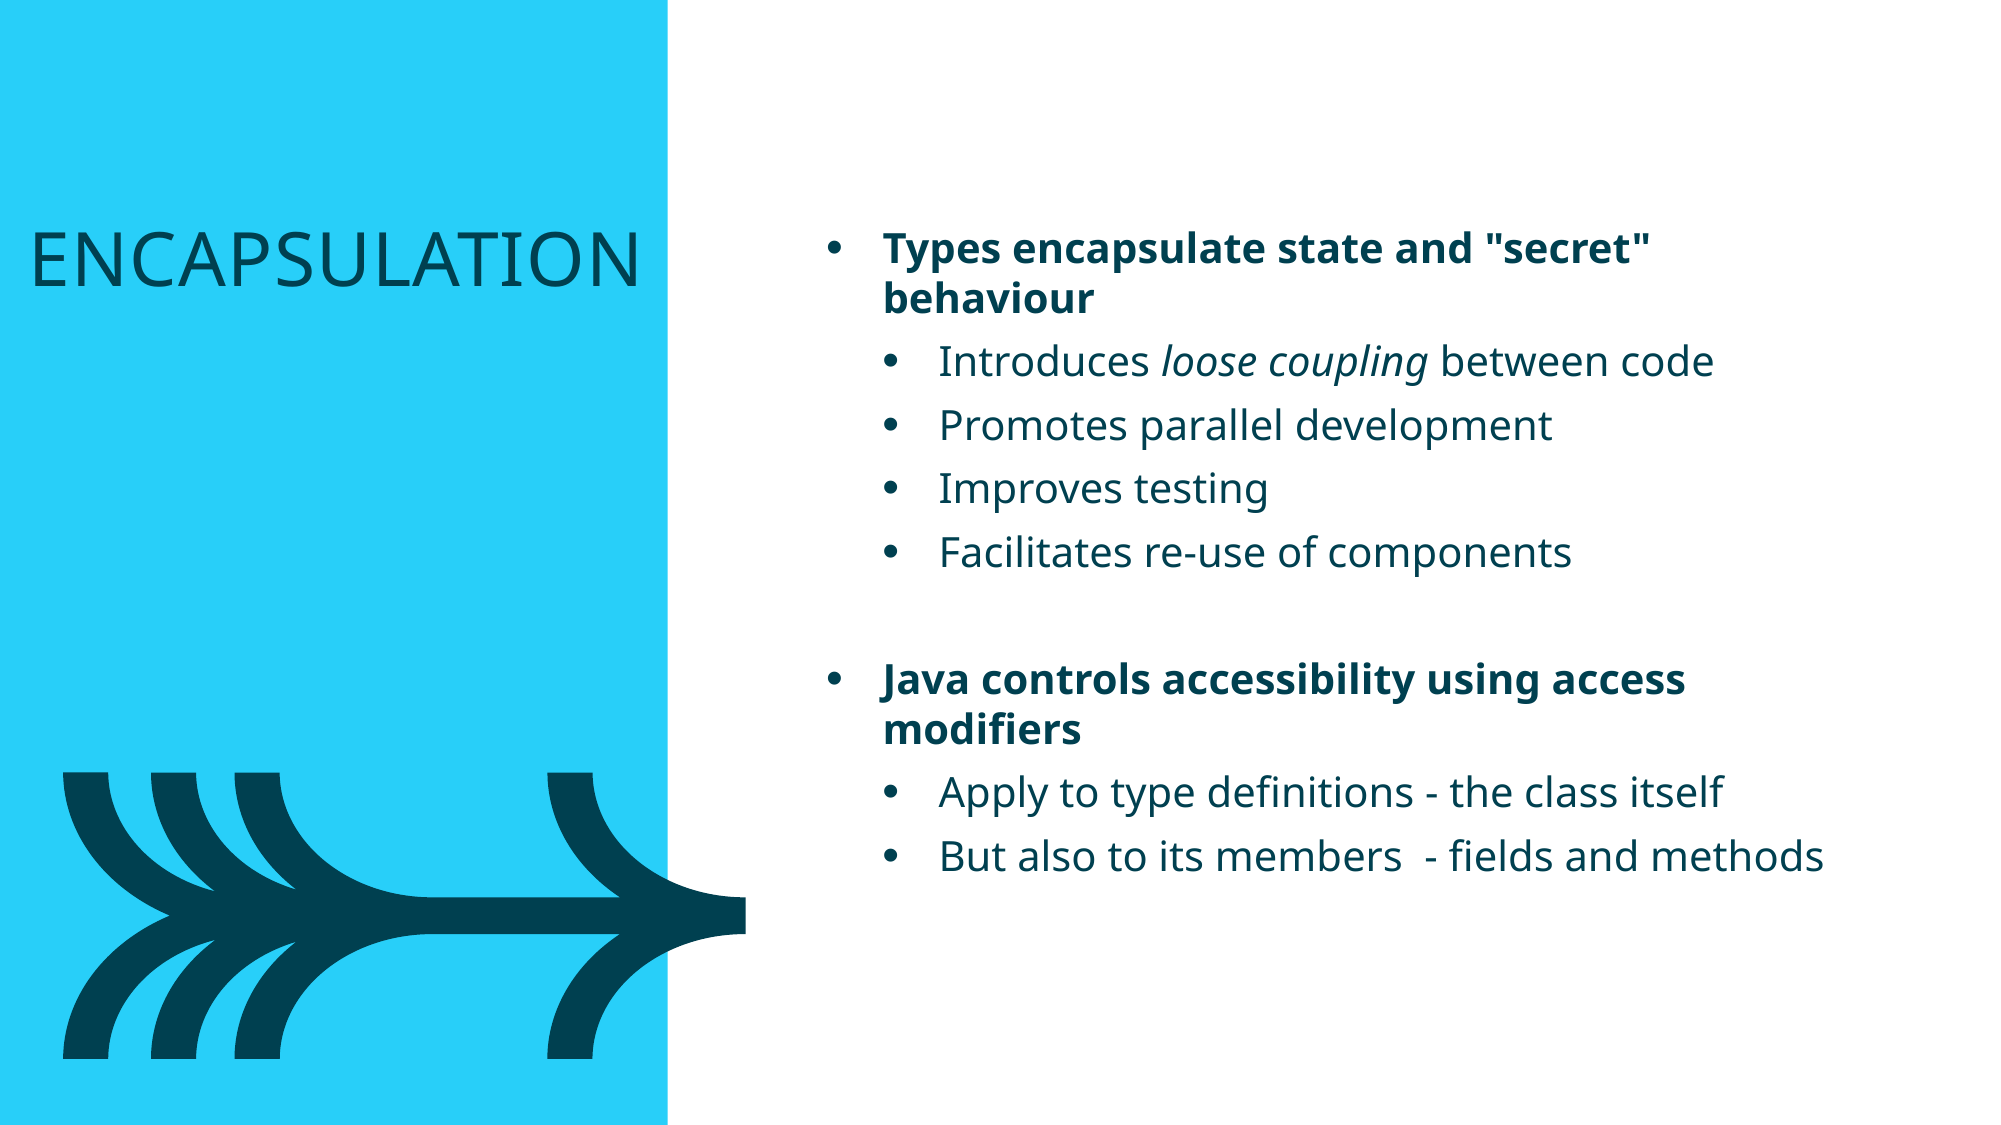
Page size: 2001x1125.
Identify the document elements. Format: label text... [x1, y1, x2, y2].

list Types encapsulate state and "secret" behaviour Introduces loose coupling between code Promotes parallel development Improves testing Facilitates re-use of components Java controls accessibility using access modifiers Apply to type definitions - the class itself But also to its members - fields and methods [826, 221, 1875, 985]
list Encapsulation [28, 221, 666, 673]
